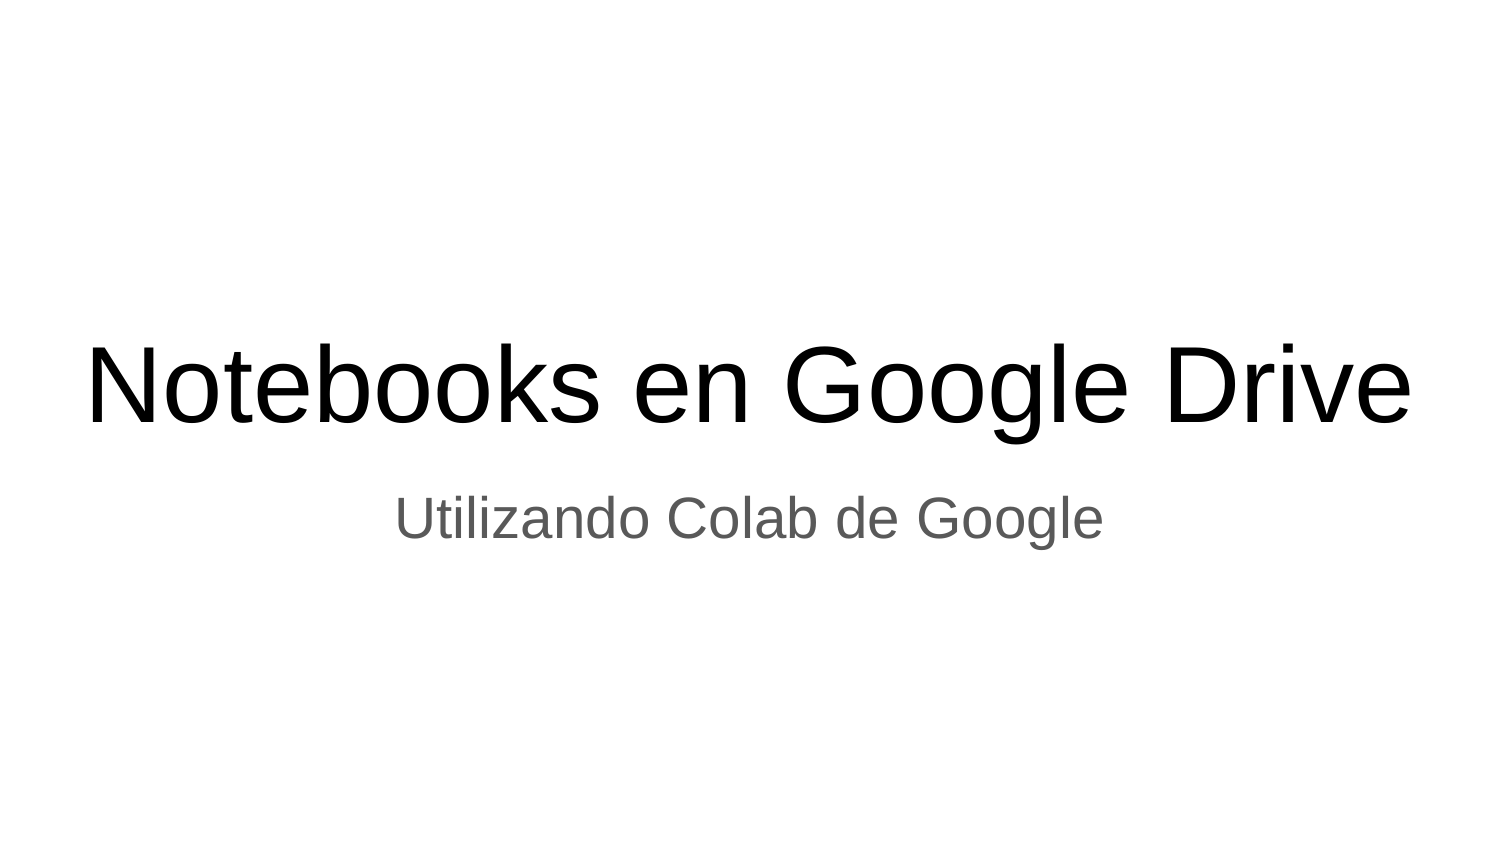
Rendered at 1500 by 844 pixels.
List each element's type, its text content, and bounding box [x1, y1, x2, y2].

title Notebooks en Google Drive [51, 122, 1449, 459]
subtitle Utilizando Colab de Google [51, 464, 1449, 595]
